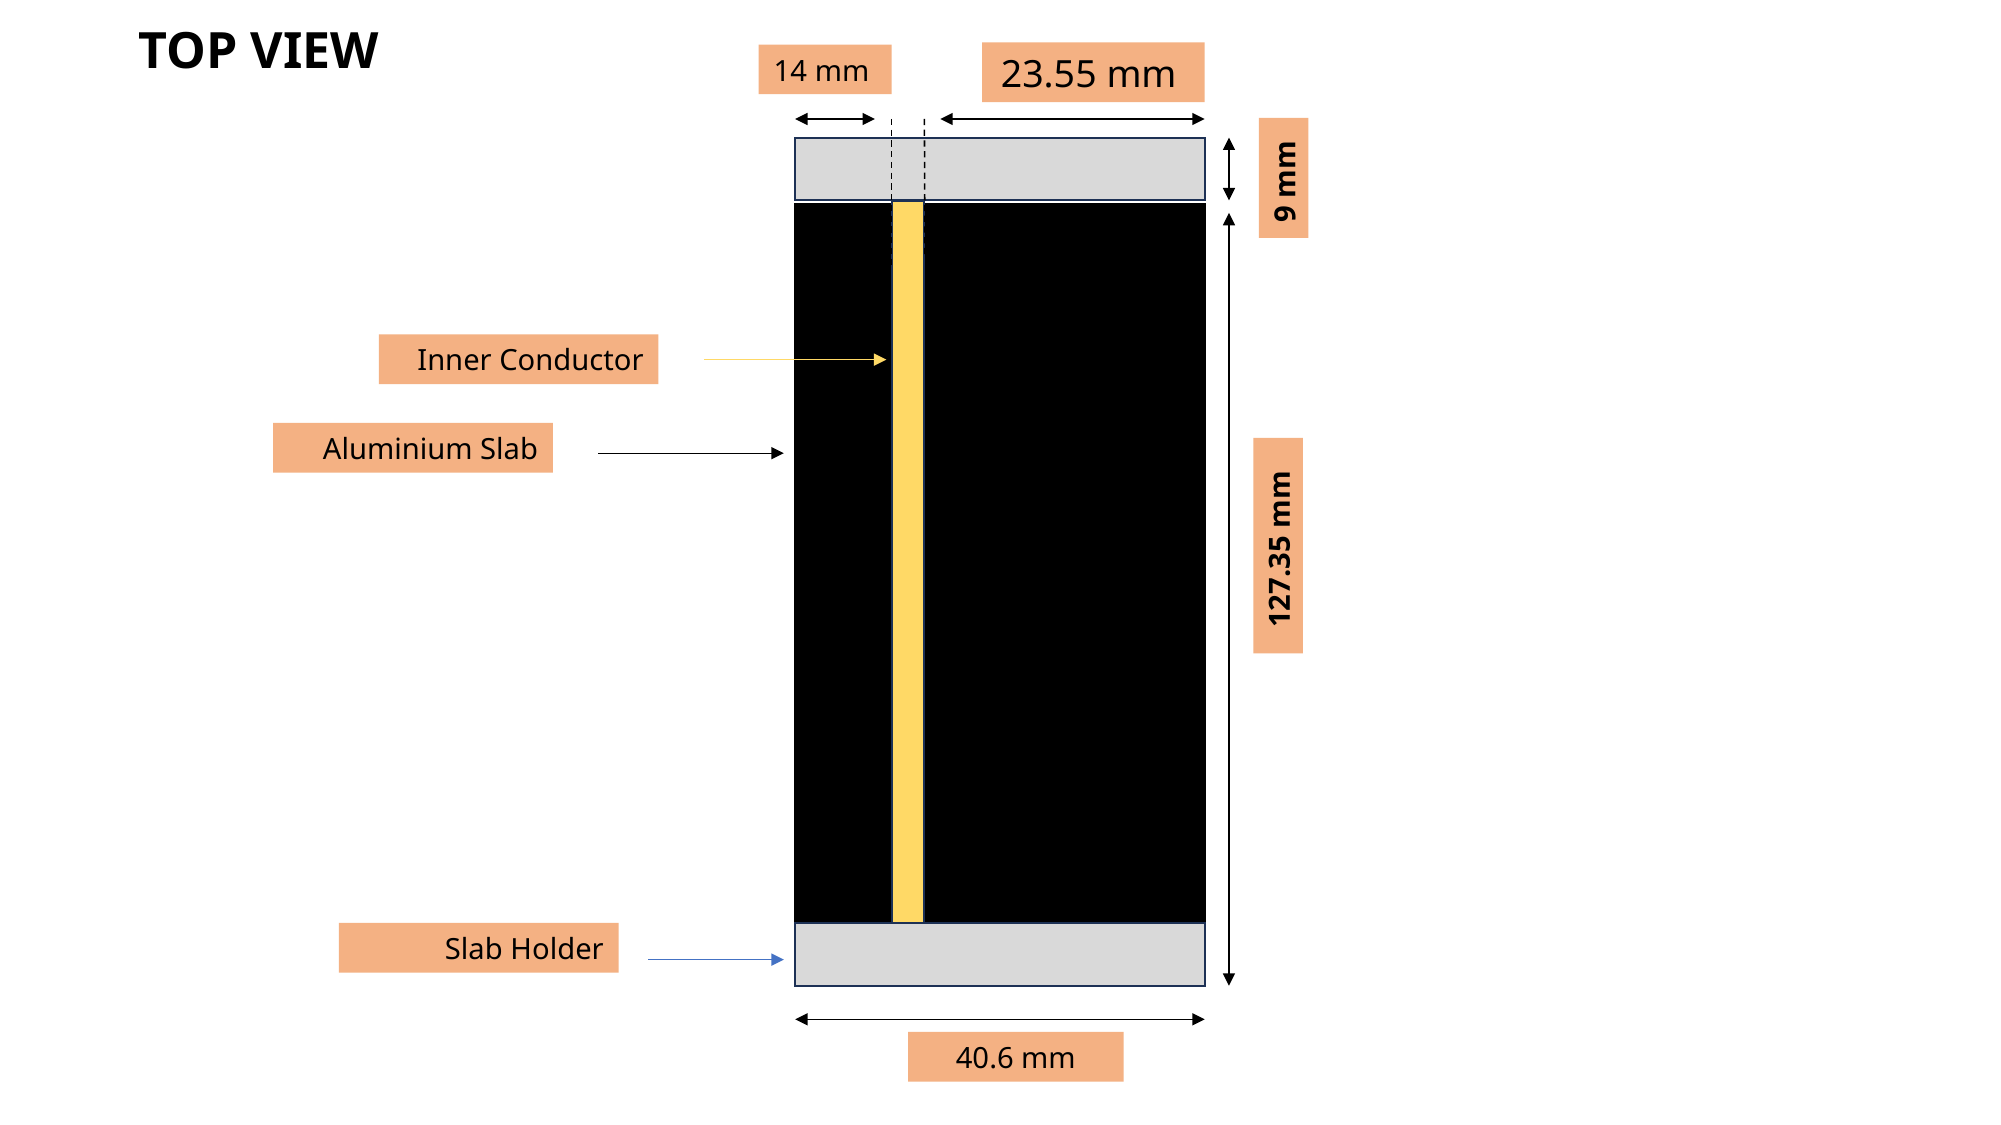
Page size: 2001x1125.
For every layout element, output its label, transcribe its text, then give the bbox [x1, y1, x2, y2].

text_box 23.55 mm [982, 42, 1205, 103]
text_box Aluminium Slab [273, 422, 553, 473]
text_box Inner Conductor [378, 334, 659, 385]
text_box [794, 203, 891, 922]
text_box [892, 137, 924, 201]
text_box [794, 922, 1206, 987]
text_box Slab Holder [338, 922, 619, 973]
text_box [925, 203, 1206, 922]
text_box 14 mm [758, 44, 892, 95]
text_box 127.35 mm [1253, 437, 1303, 654]
text_box 40.6 mm [908, 1031, 1124, 1082]
text_box TOP VIEW [0, 10, 759, 86]
text_box [891, 201, 925, 922]
text_box 9 mm [1258, 117, 1309, 238]
text_box [925, 137, 1206, 201]
text_box [794, 137, 891, 201]
